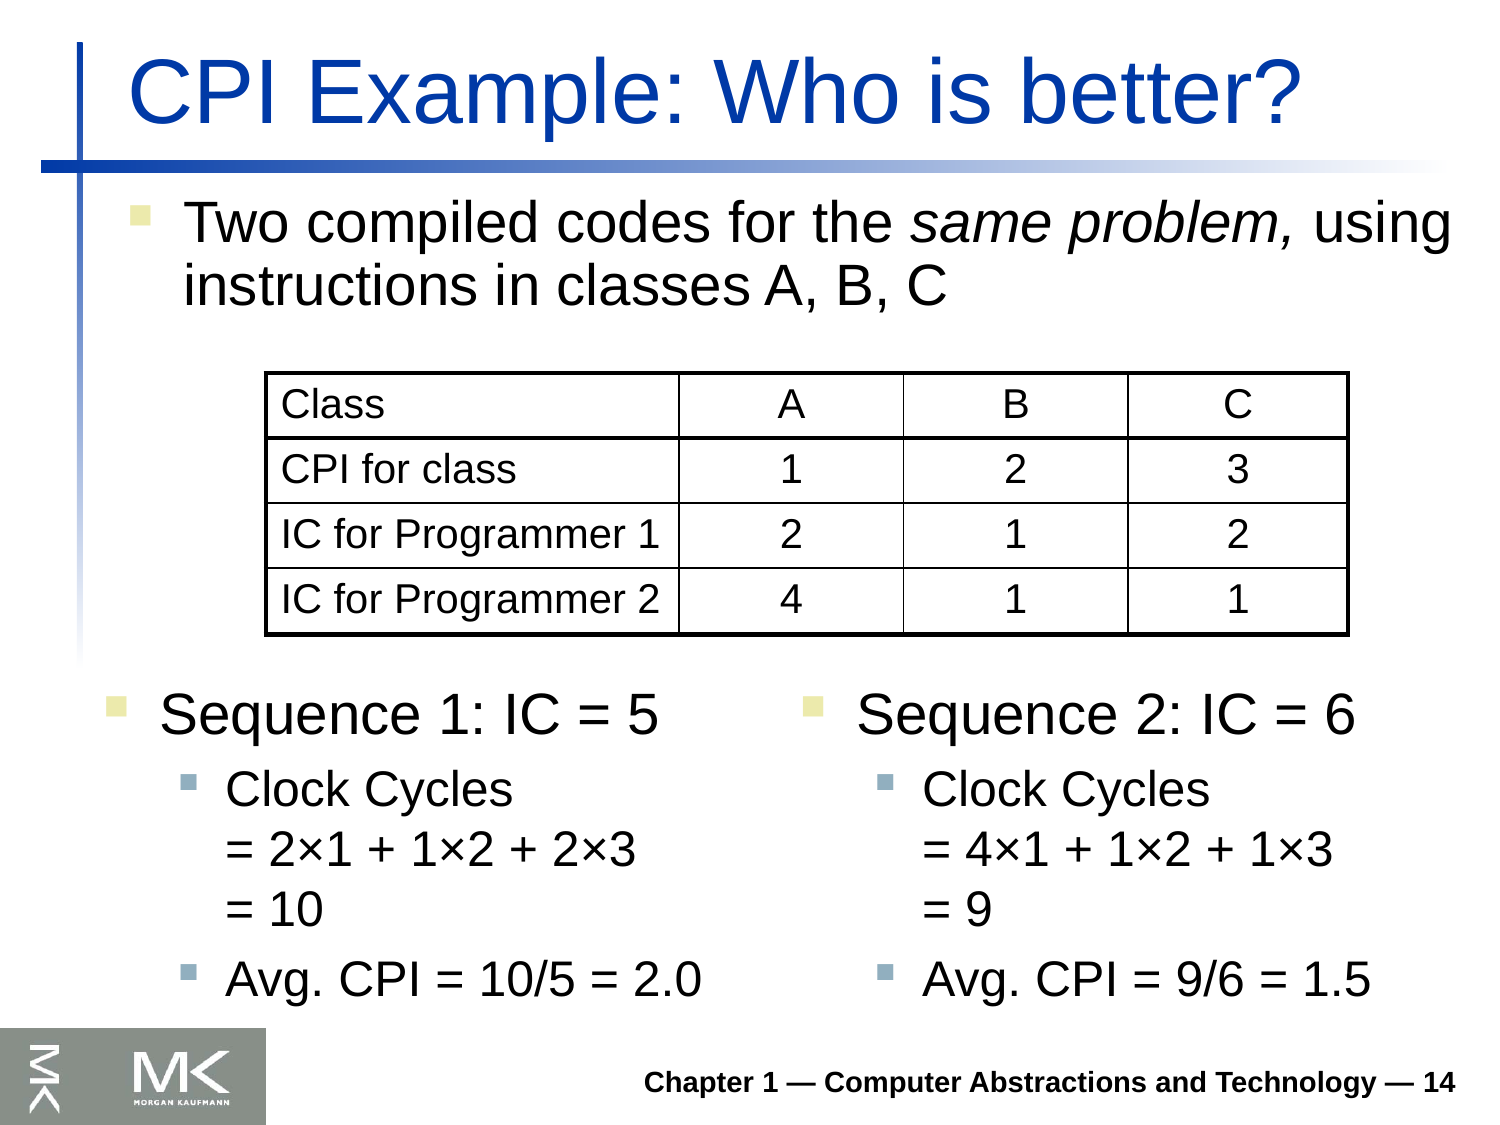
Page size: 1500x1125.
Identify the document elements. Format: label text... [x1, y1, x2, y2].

picture [0, 1028, 266, 1125]
table_cell IC for Programmer 2 [268, 569, 678, 632]
text_box Sequence 1: IC = 5 Clock Cycles = 2×1 + 1×2 + 2×3 = 10 Avg. CPI = 10/5 = 2.0 [88, 668, 727, 1012]
table_header A [680, 375, 903, 436]
table_header B [904, 375, 1127, 436]
title CPI Example: Who is better? [112, 23, 1468, 149]
table_cell 3 [1129, 440, 1346, 502]
table_header Class [268, 375, 678, 436]
list Two compiled codes for the same problem, using instructions in classes A, B, C [112, 184, 1469, 349]
table_cell 2 [904, 440, 1127, 502]
table_header C [1129, 375, 1346, 436]
table_cell 1 [1129, 569, 1346, 632]
table_cell 4 [680, 569, 903, 632]
table_cell 1 [680, 440, 903, 502]
table_cell 1 [904, 504, 1127, 567]
table_cell 2 [1129, 504, 1346, 567]
text_box Sequence 2: IC = 6 Clock Cycles = 4×1 + 1×2 + 1×3 = 9 Avg. CPI = 9/6 = 1.5 [785, 668, 1424, 1012]
footer Chapter 1 — Computer Abstractions and Technology — 14 [277, 1046, 1471, 1106]
table_cell IC for Programmer 1 [268, 504, 678, 567]
table_cell 2 [680, 504, 903, 567]
table_cell CPI for class [268, 440, 678, 502]
table_cell 1 [904, 569, 1127, 632]
